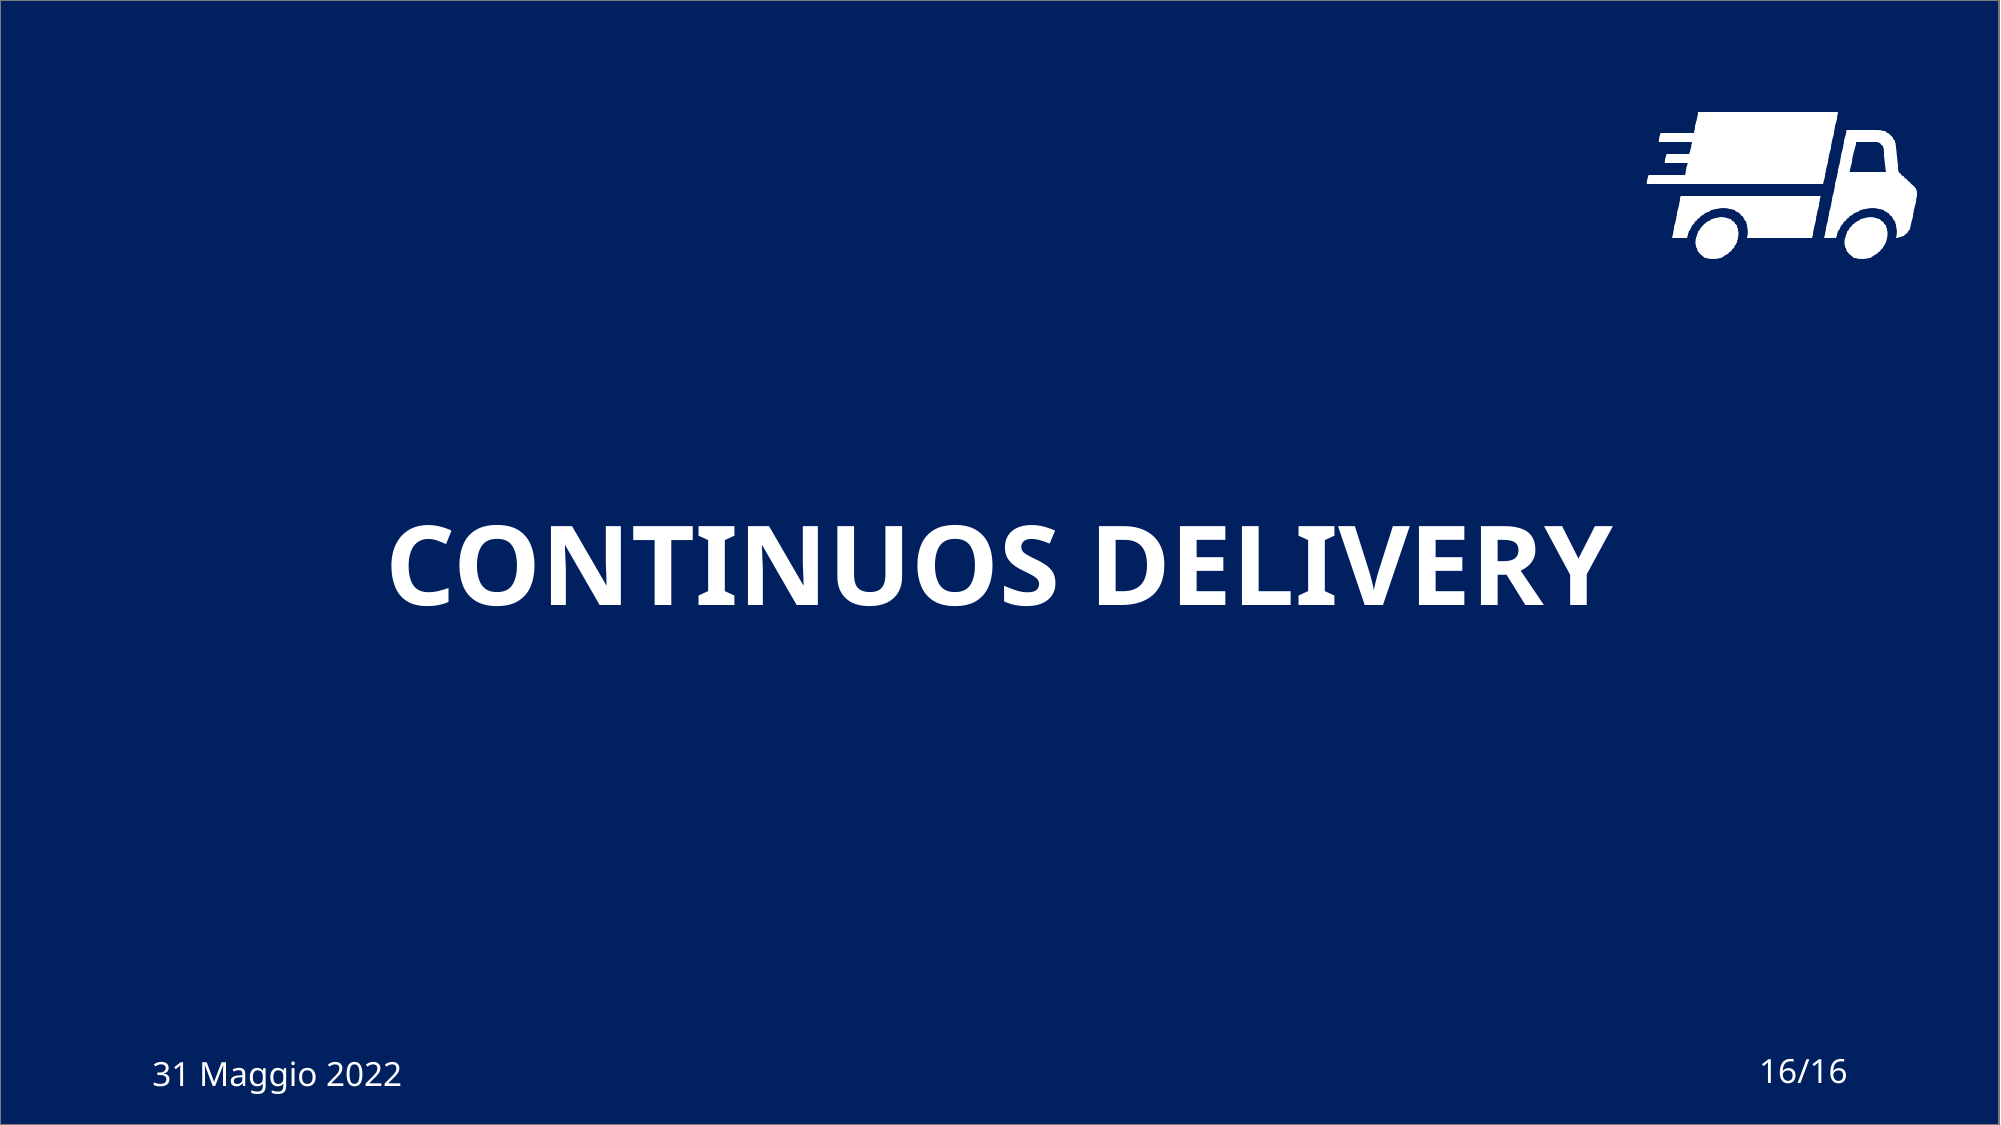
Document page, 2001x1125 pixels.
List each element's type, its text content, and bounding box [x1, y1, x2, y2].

text_box [0, 0, 2000, 1125]
title CONTINUOS DELIVERY [137, 366, 1863, 758]
slide_number 31 Maggio 2022 [137, 1042, 588, 1103]
slide_number 16/16 [1412, 1042, 1863, 1103]
picture [1637, 39, 1926, 328]
